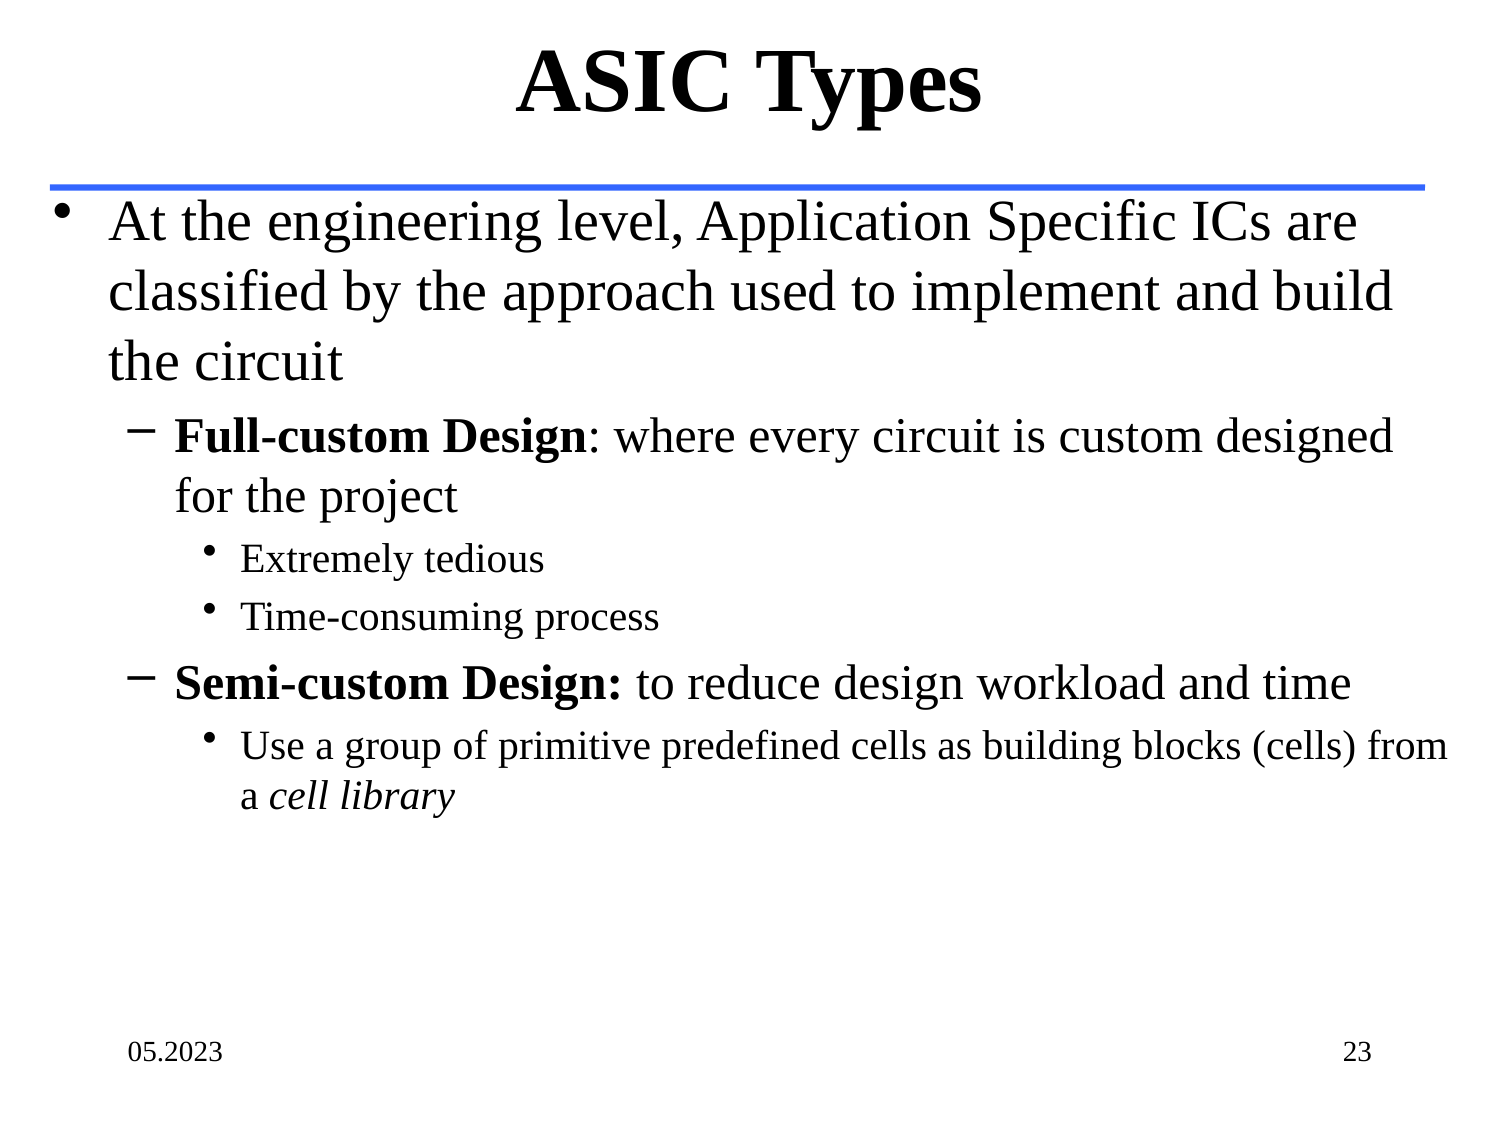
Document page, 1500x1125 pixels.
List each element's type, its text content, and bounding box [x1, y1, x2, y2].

list At the engineering level, Application Specific ICs are classified by the approach used to implement and build the circuit Full-custom Design: where every circuit is custom designed for the project Extremely tedious Time-consuming process Semi-custom Design: to reduce design workload and time Use a group of primitive predefined cells as building blocks (cells) from a cell library [37, 174, 1475, 988]
title ASIC Types [112, 0, 1388, 150]
slide_number 05.2023 [112, 1024, 426, 1101]
slide_number 23 [1074, 1024, 1388, 1101]
